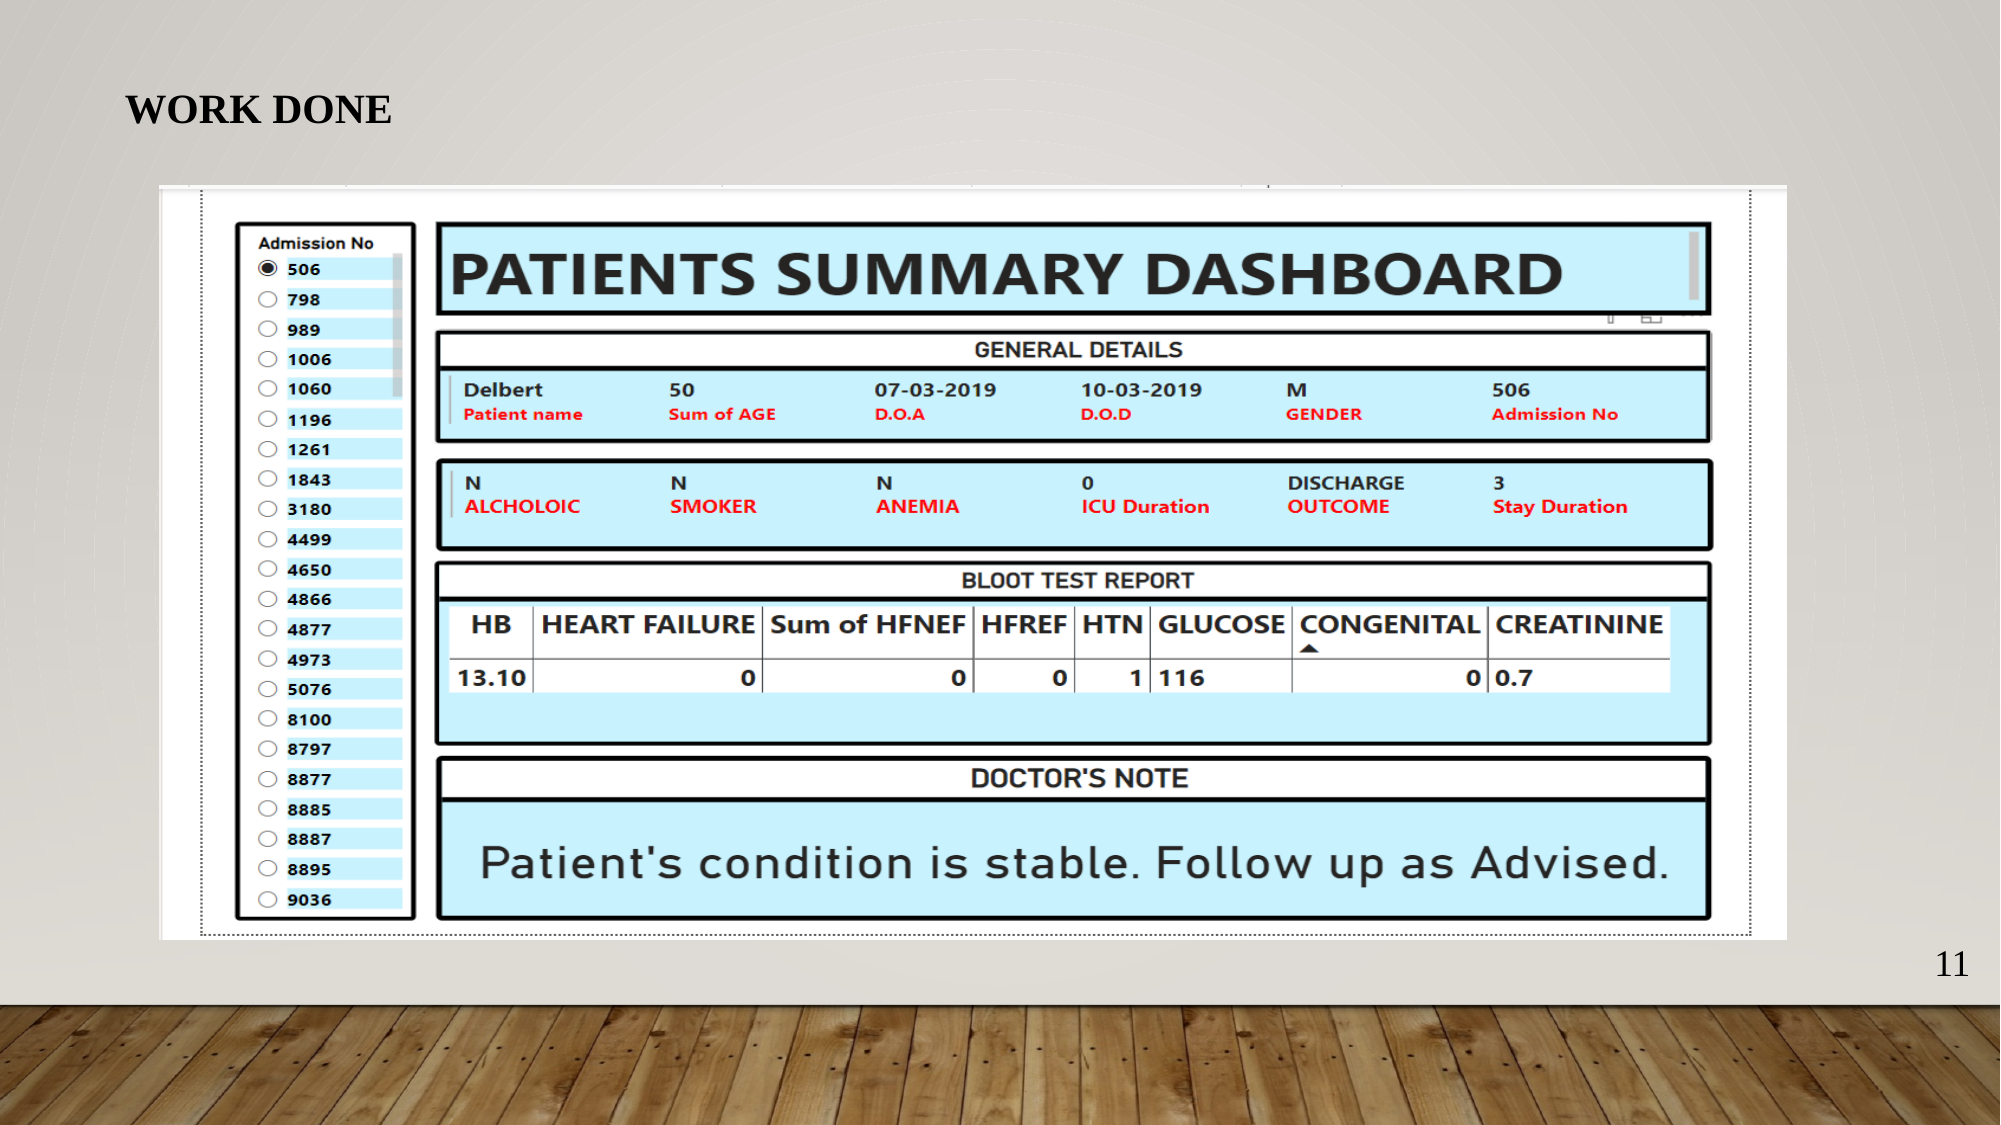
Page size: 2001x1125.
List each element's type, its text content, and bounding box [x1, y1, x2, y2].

picture [0, 1005, 2000, 1125]
picture [159, 185, 1787, 940]
text_box WORK DONE [110, 74, 843, 140]
text_box 11 [1919, 931, 1989, 992]
